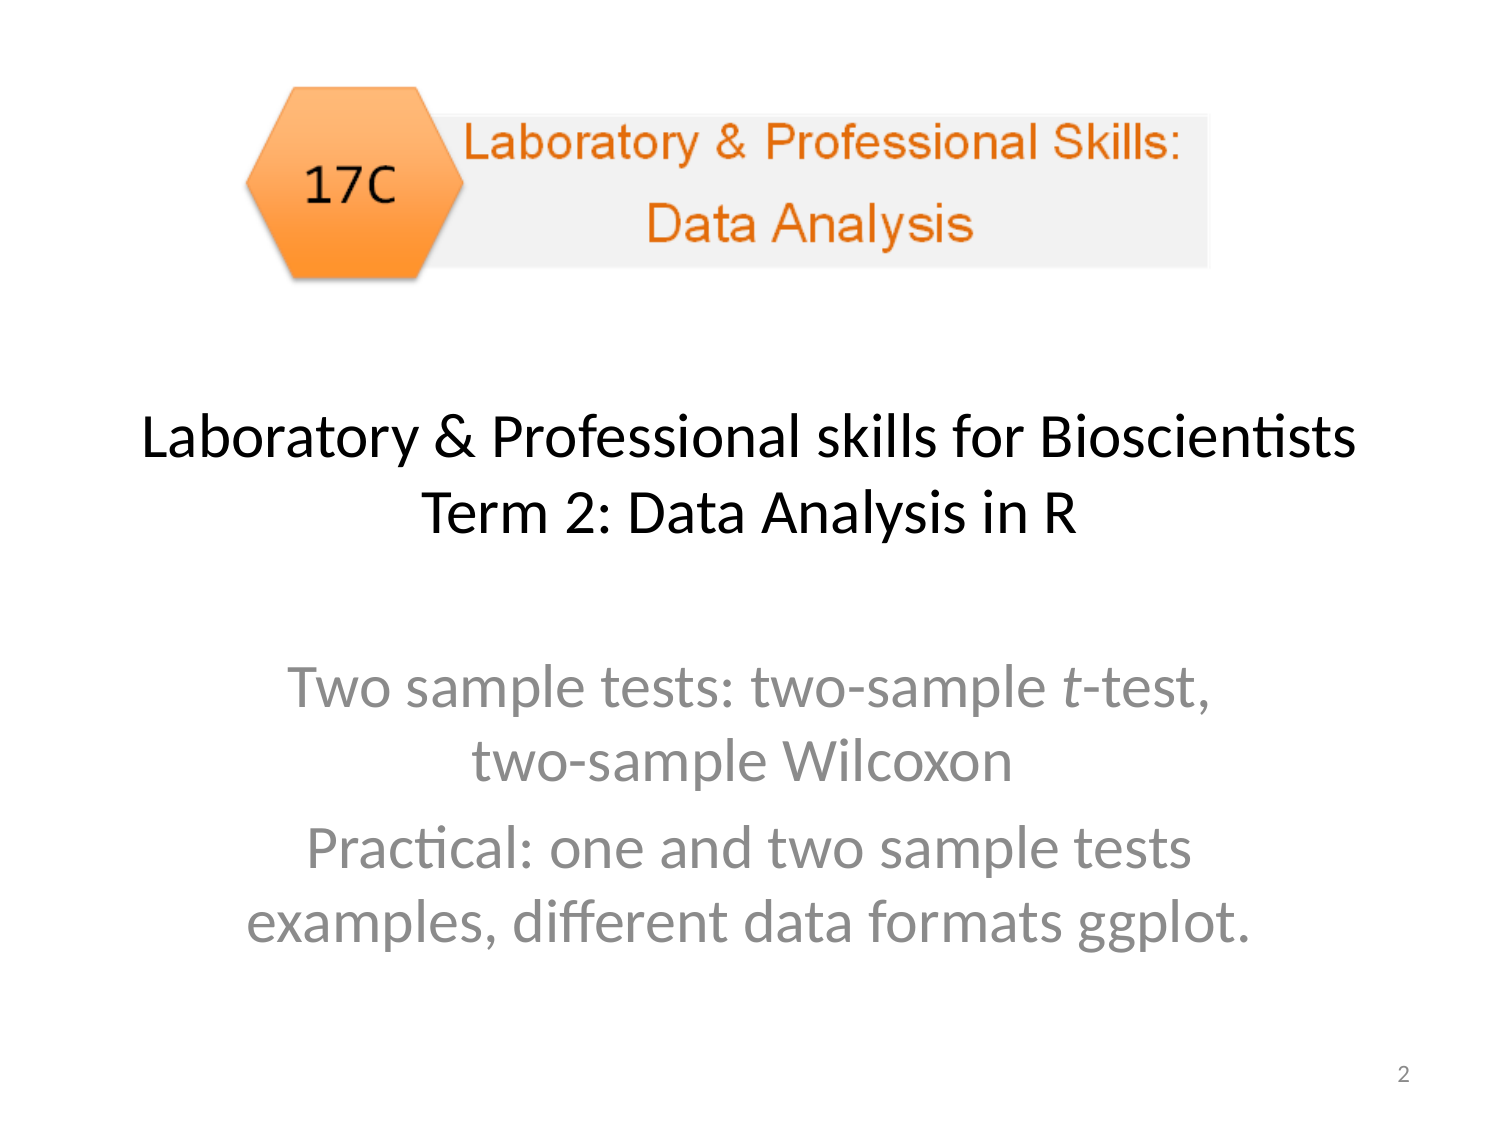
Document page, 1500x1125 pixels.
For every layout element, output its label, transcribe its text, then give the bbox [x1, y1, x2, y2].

subtitle Two sample tests: two-sample t-test, two-sample Wilcoxon Practical: one and two sample tests examples, different data formats ggplot. [225, 637, 1275, 1013]
slide_number 2 [1074, 1042, 1425, 1103]
title Laboratory & Professional skills for Bioscientists Term 2: Data Analysis in R [112, 349, 1388, 591]
picture [239, 83, 1226, 291]
